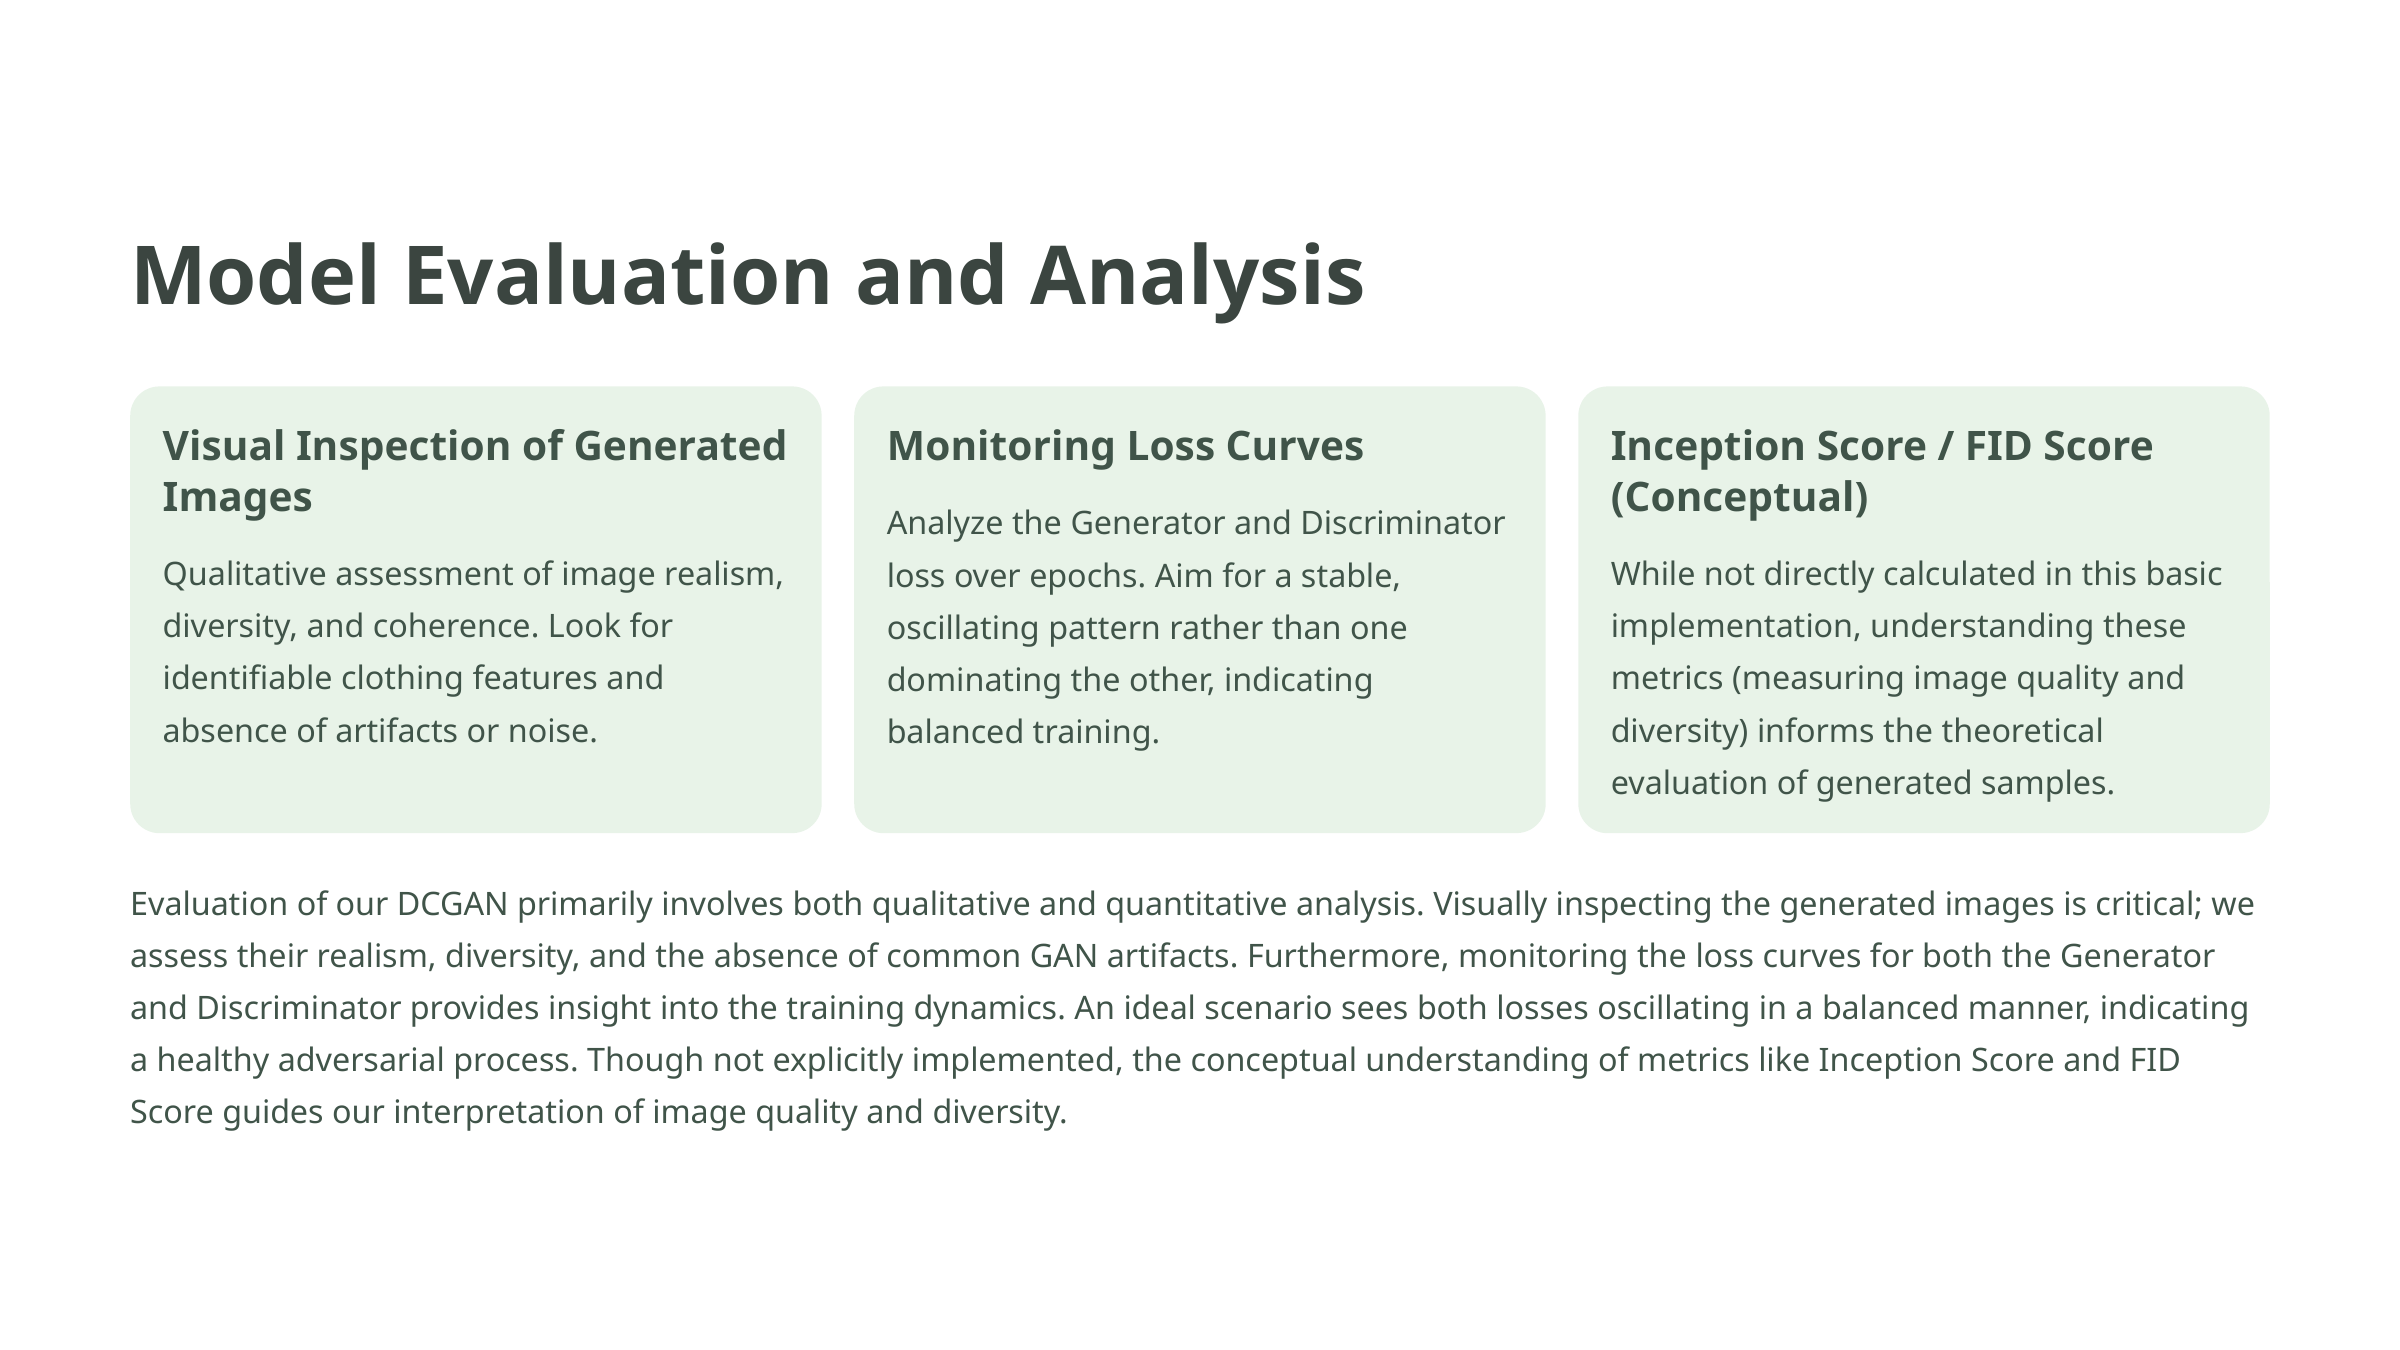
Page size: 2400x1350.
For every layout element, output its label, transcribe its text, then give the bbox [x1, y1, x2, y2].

text_box [130, 386, 822, 834]
text_box Qualitative assessment of image realism, diversity, and coherence. Look for identifiable clothing features and absence of artifacts or noise. [162, 540, 790, 749]
text_box Analyze the Generator and Discriminator loss over epochs. Aim for a stable, oscillating pattern rather than one dominating the other, indicating balanced training. [886, 489, 1514, 750]
text_box Monitoring Loss Curves [886, 418, 1377, 470]
text_box Visual Inspection of Generated Images [162, 418, 790, 521]
text_box [854, 386, 1546, 834]
text_box Inception Score / FID Score (Conceptual) [1610, 418, 2238, 521]
text_box Model Evaluation and Analysis [130, 219, 1392, 322]
text_box While not directly calculated in this basic implementation, understanding these metrics (measuring image quality and diversity) informs the theoretical evaluation of generated samples. [1610, 540, 2238, 801]
text_box Evaluation of our DCGAN primarily involves both qualitative and quantitative analysis. Visually inspecting the generated images is critical; we assess their realism, diversity, and the absence of common GAN artifacts. Furthermore, monitoring the loss curves for both the Generator and Discriminator provides insight into the training dynamics. An ideal scenario sees both losses oscillating in a balanced manner, indicating a healthy adversarial process. Though not explicitly implemented, the conceptual understanding of metrics like Inception Score and FID Score guides our interpretation of image quality and diversity. [130, 869, 2270, 1131]
text_box [1578, 386, 2270, 834]
